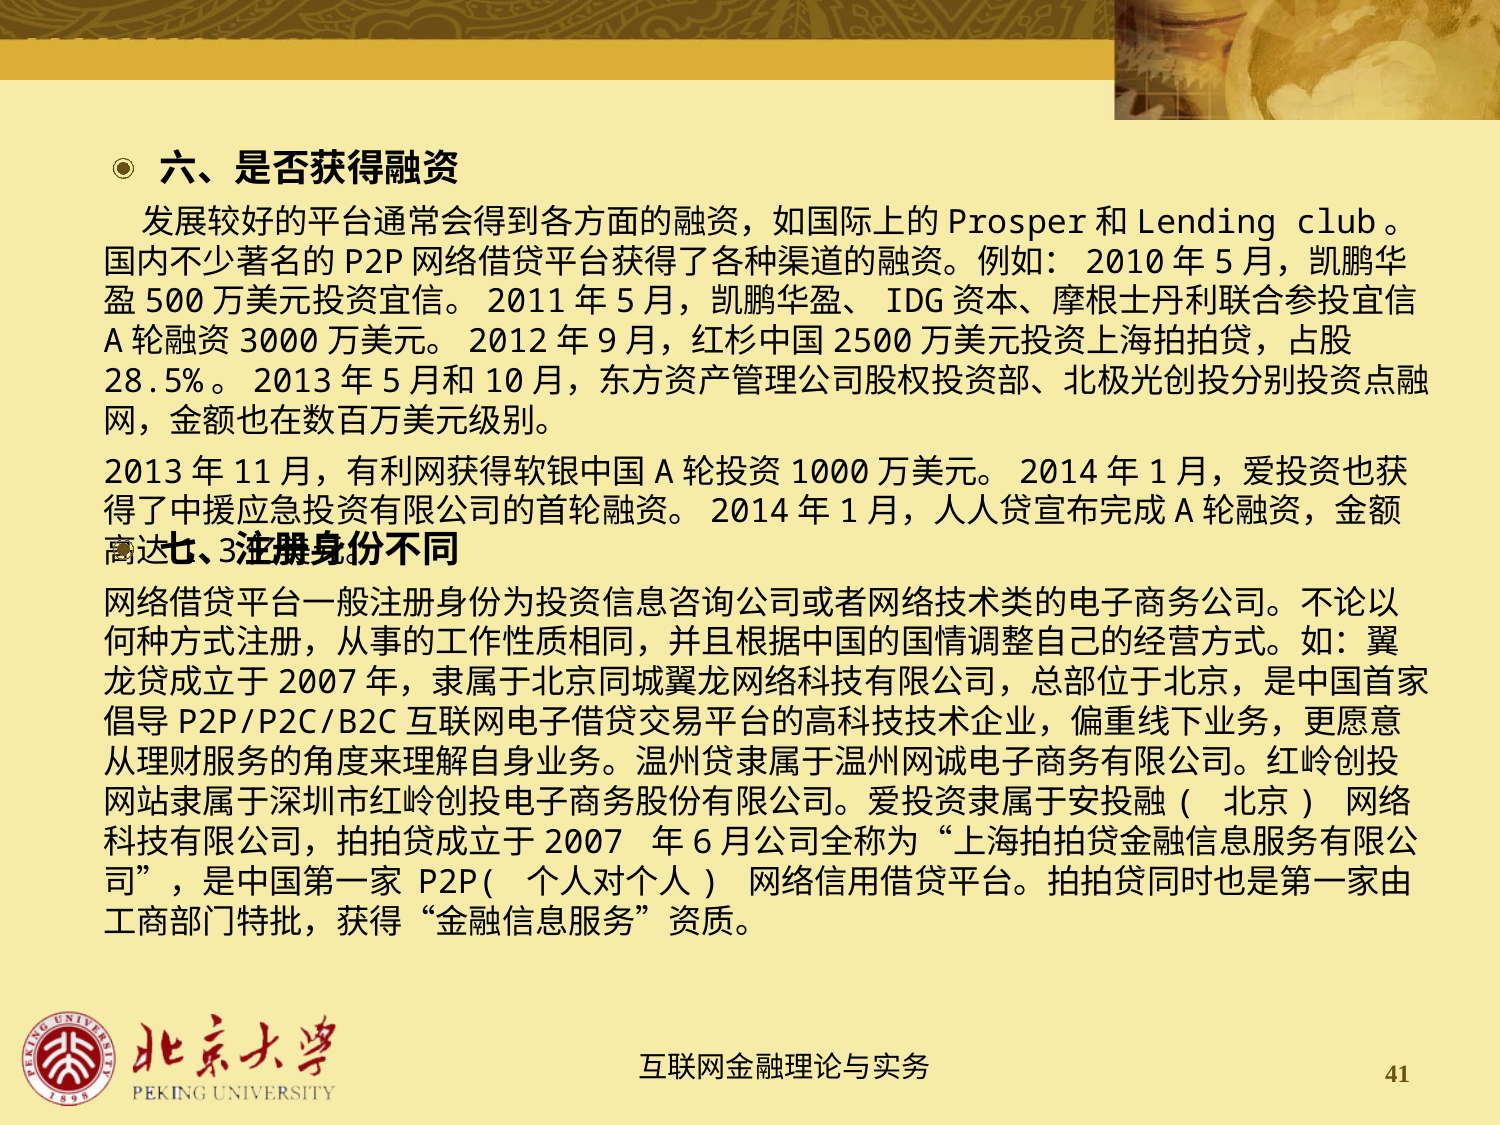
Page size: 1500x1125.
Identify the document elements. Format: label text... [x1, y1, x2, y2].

text_box 六、是否获得融资 发展较好的平台通常会得到各方面的融资，如国际上的Prosper和Lending club。国内不少著名的P2P网络借贷平台获得了各种渠道的融资。例如：2010年5月，凯鹏华盈500万美元投资宜信。2011年5月，凯鹏华盈、IDG资本、摩根士丹利联合参投宜信A轮融资3000万美元。2012年9月，红杉中国2500万美元投资上海拍拍贷，占股28.5%。2013年5月和10月，东方资产管理公司股权投资部、北极光创投分别投资点融网，金额也在数百万美元级别。 2013年11月，有利网获得软银中国A轮投资1000万美元。2014年1月，爱投资也获得了中援应急投资有限公司的首轮融资。2014年1月，人人贷宣布完成A轮融资，金额高达1.3亿美元。 [88, 54, 1447, 435]
slide_number 41 [1074, 1042, 1425, 1103]
picture [0, 0, 1500, 120]
picture [19, 984, 339, 1109]
picture [103, 147, 143, 187]
text_box 七、注册身份不同 网络借贷平台一般注册身份为投资信息咨询公司或者网络技术类的电子商务公司。不论以何种方式注册，从事的工作性质相同，并且根据中国的国情调整自己的经营方式。如：翼龙贷成立于2007年，隶属于北京同城翼龙网络科技有限公司，总部位于北京，是中国首家倡导P2P/P2C/B2C互联网电子借贷交易平台的高科技技术企业，偏重线下业务，更愿意从理财服务的角度来理解自身业务。温州贷隶属于温州网诚电子商务有限公司。红岭创投网站隶属于深圳市红岭创投电子商务股份有限公司。爱投资隶属于安投融( 北京) 网络科技有限公司，拍拍贷成立于2007 年6月公司全称为“上海拍拍贷金融信息服务有限公司”，是中国第一家 P2P( 个人对个人) 网络信用借贷平台。拍拍贷同时也是第一家由工商部门特批，获得“金融信息服务”资质。 [88, 435, 1447, 948]
picture [103, 528, 143, 568]
